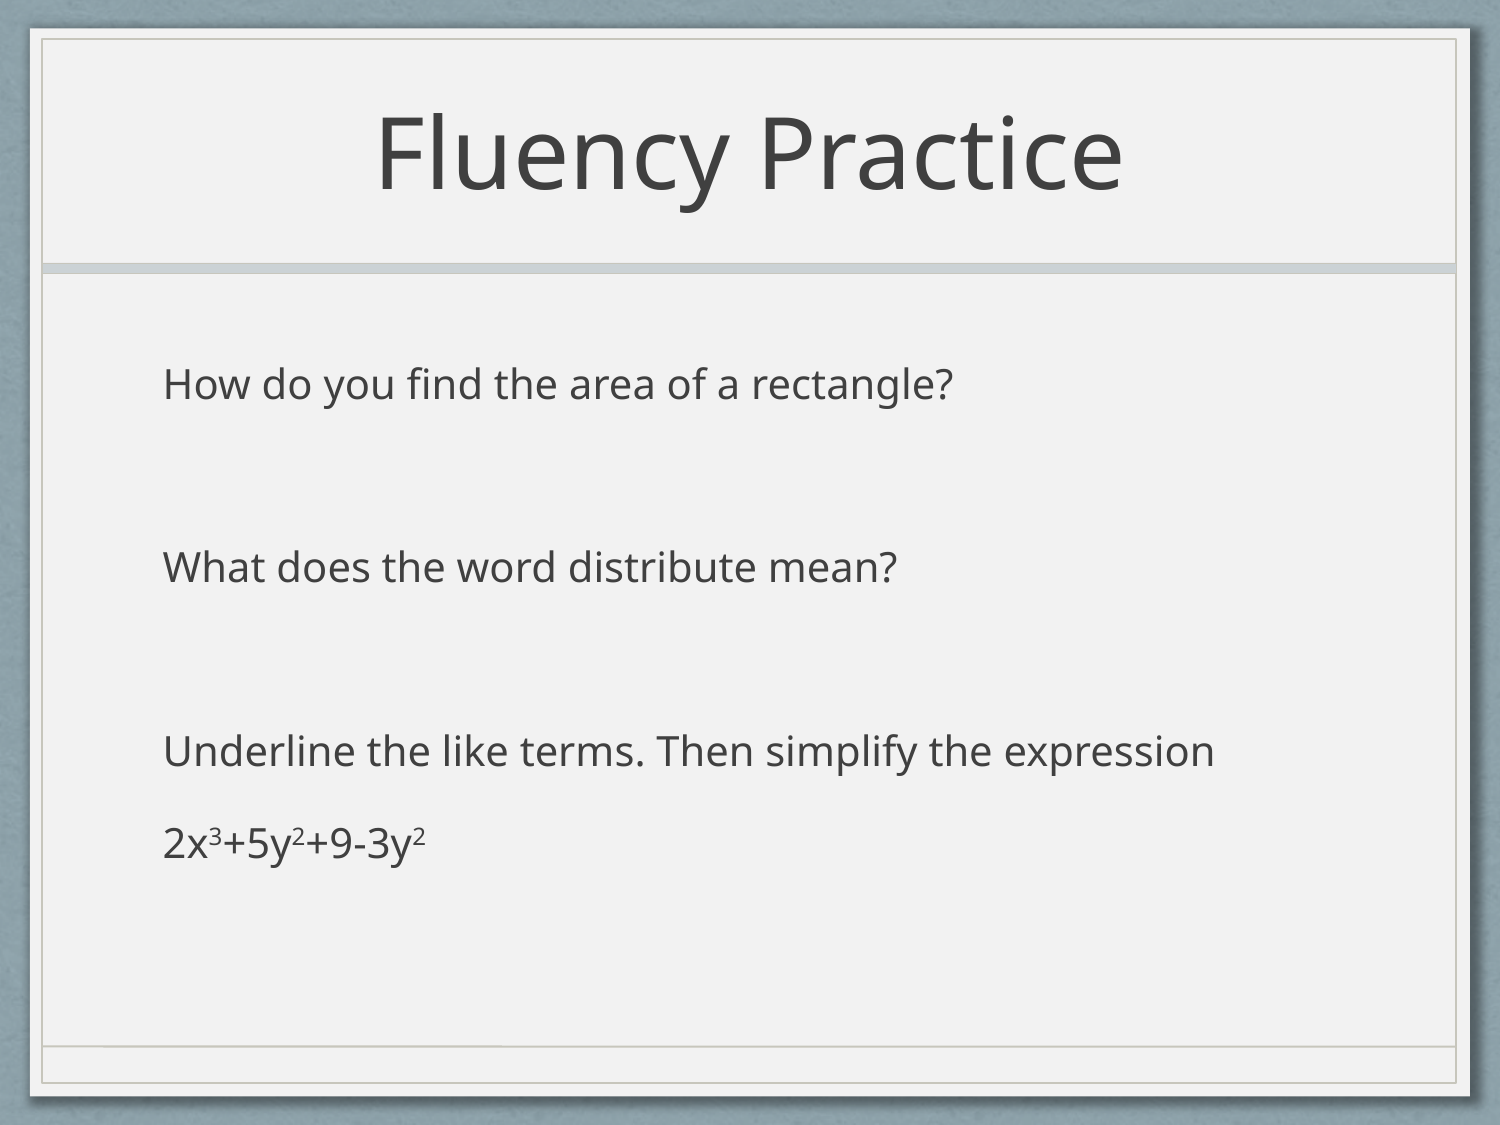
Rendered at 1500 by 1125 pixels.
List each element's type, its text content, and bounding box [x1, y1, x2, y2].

title Fluency Practice [147, 40, 1353, 260]
list How do you find the area of a rectangle? What does the word distribute mean? Underline the like terms. Then simplify the expression 2x3+5y2+9-3y2 [147, 350, 1324, 995]
